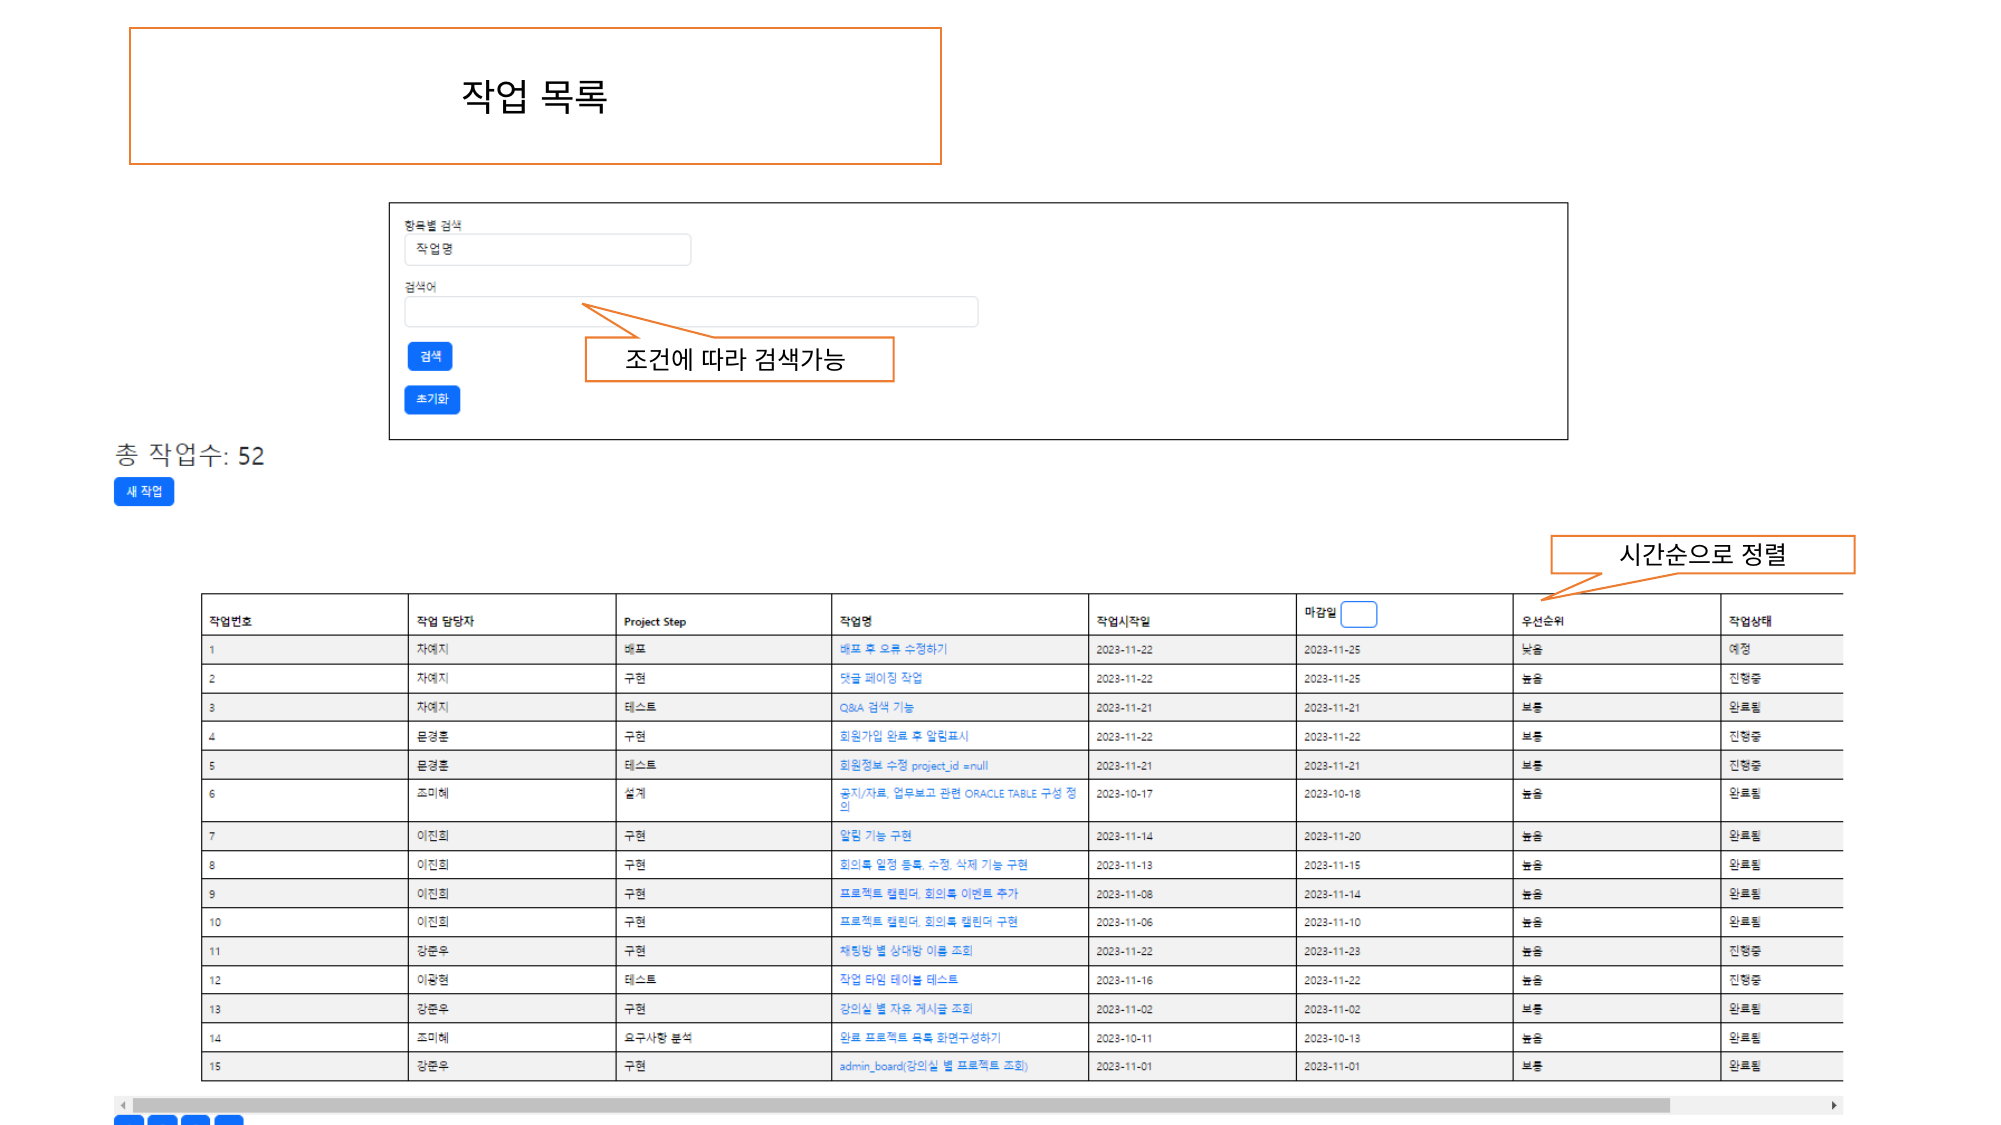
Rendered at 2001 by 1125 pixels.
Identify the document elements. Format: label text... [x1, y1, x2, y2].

picture [85, 190, 1869, 1125]
text_box 작업 목록 [129, 27, 942, 165]
